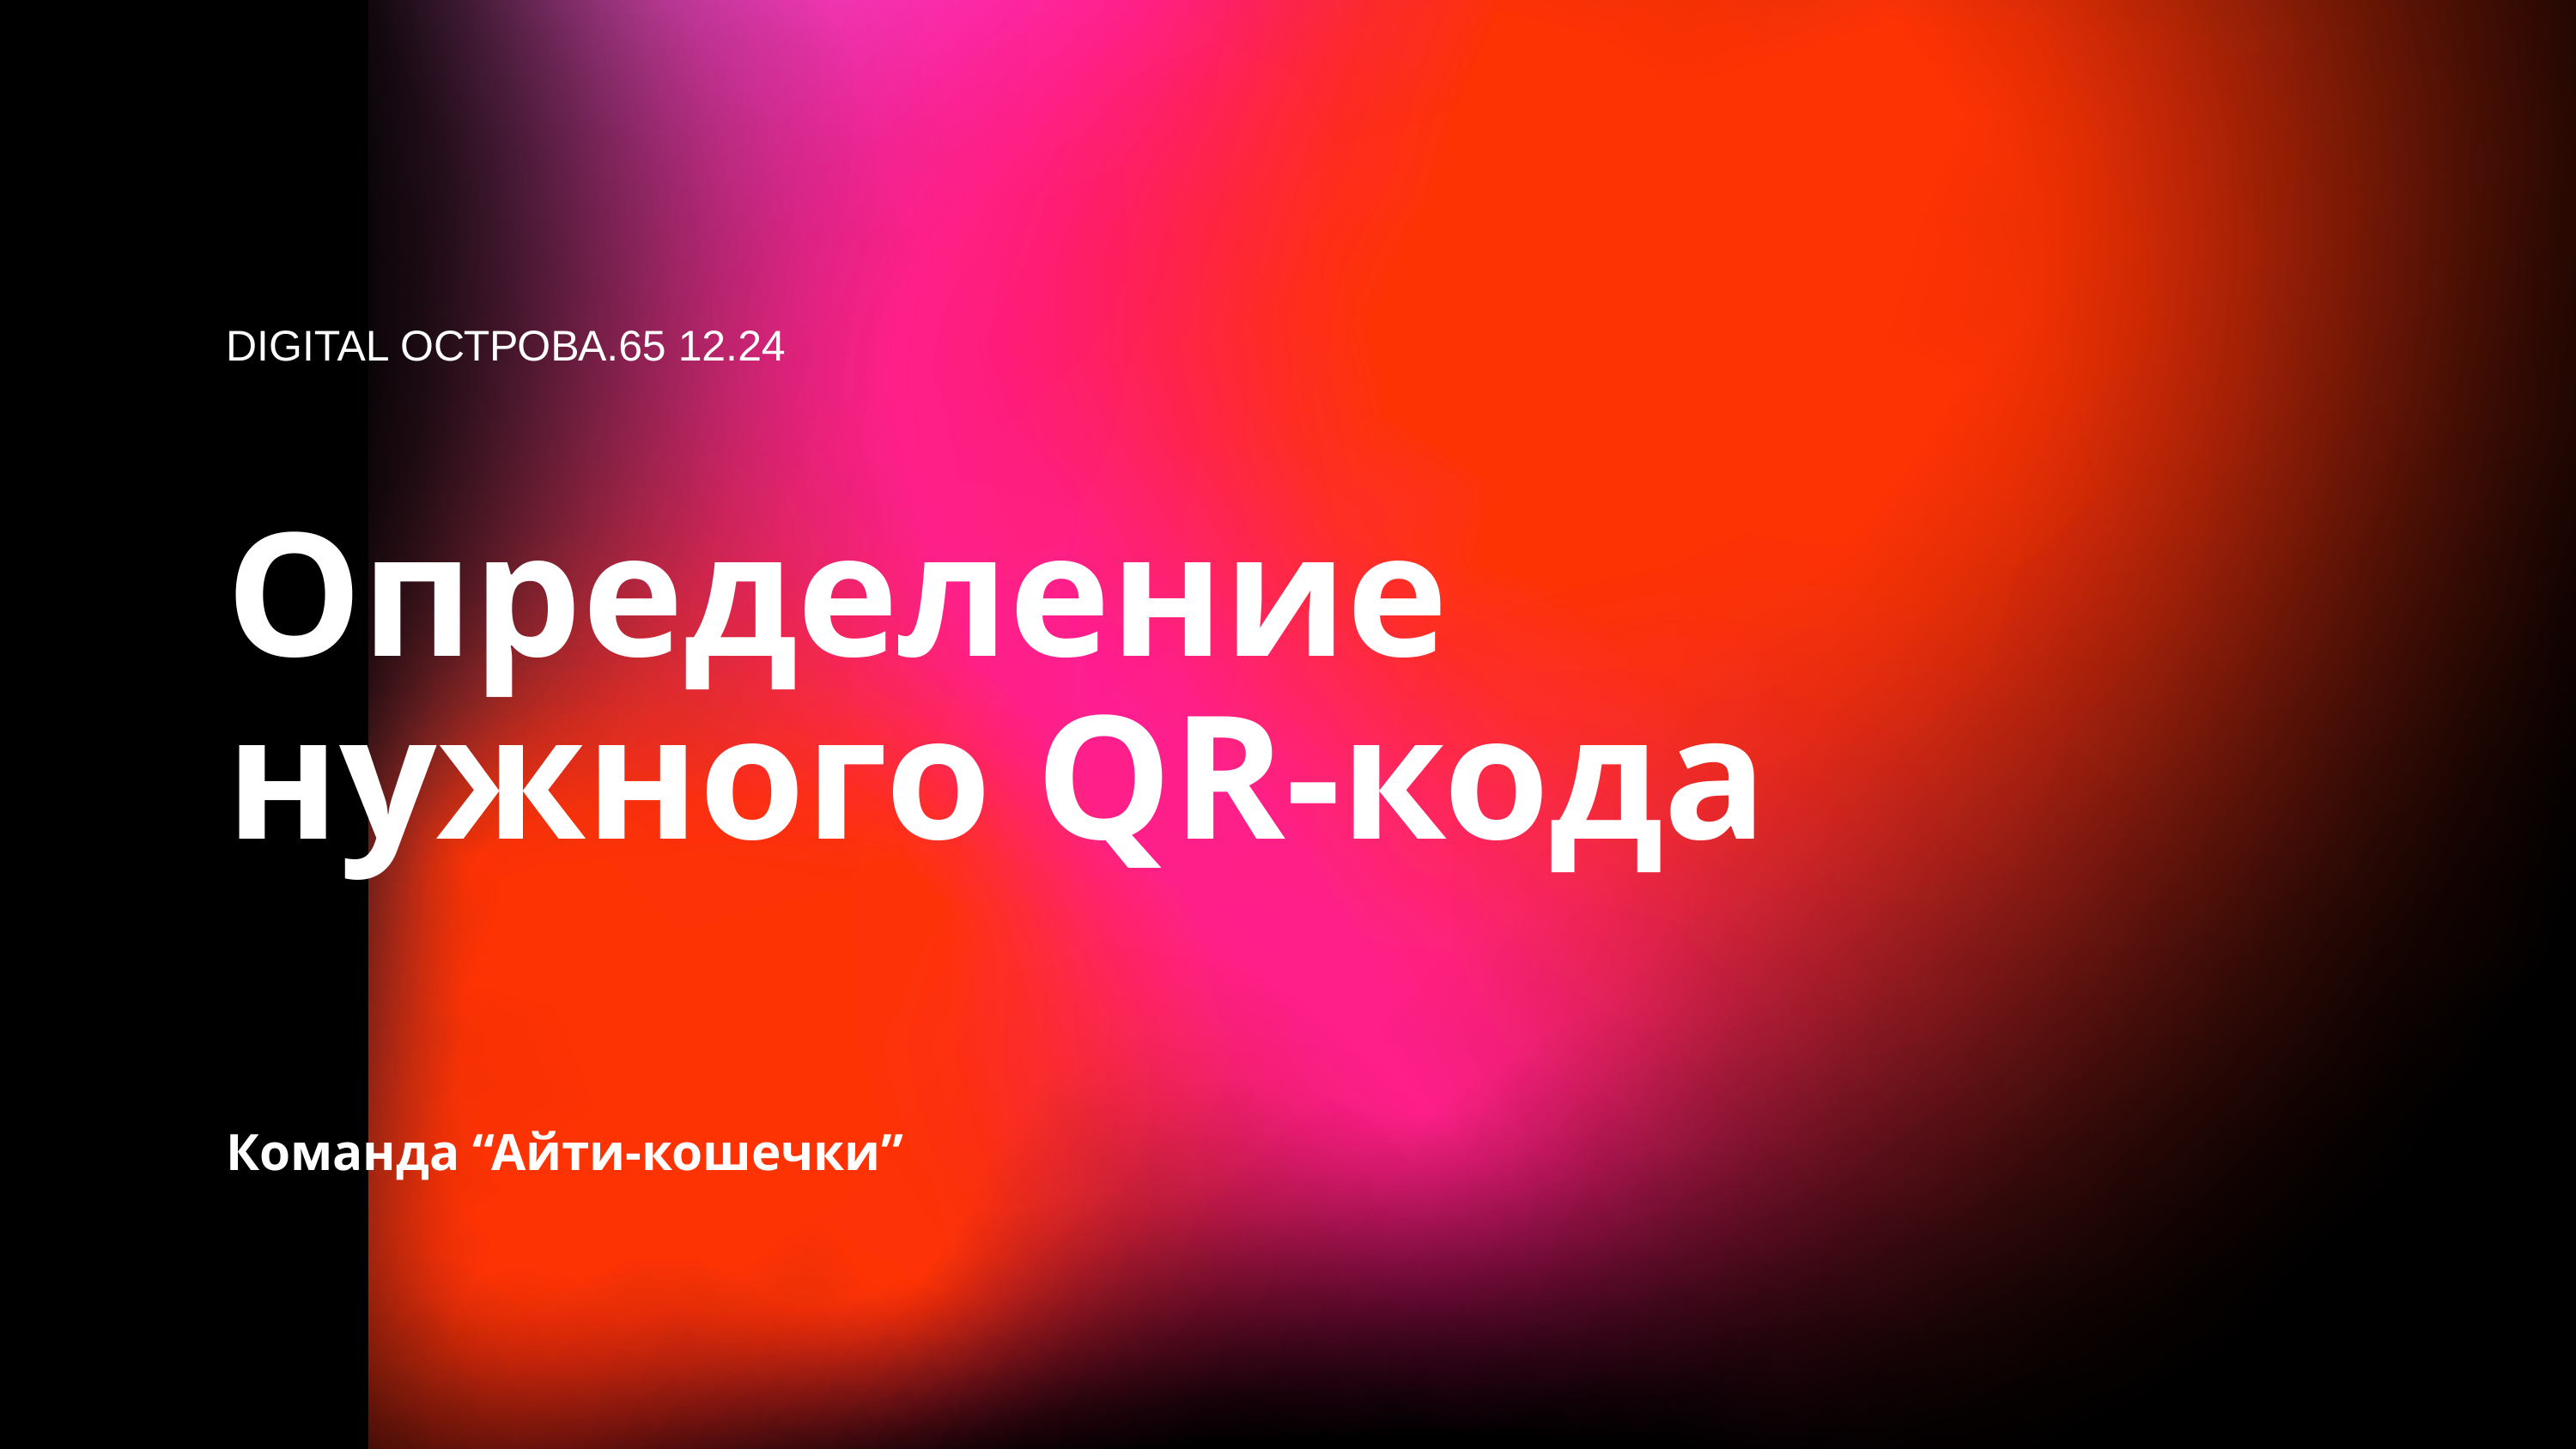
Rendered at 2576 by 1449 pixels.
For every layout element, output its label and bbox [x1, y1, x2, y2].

text_box [225, 297, 2020, 1182]
text_box [368, 0, 2576, 1449]
